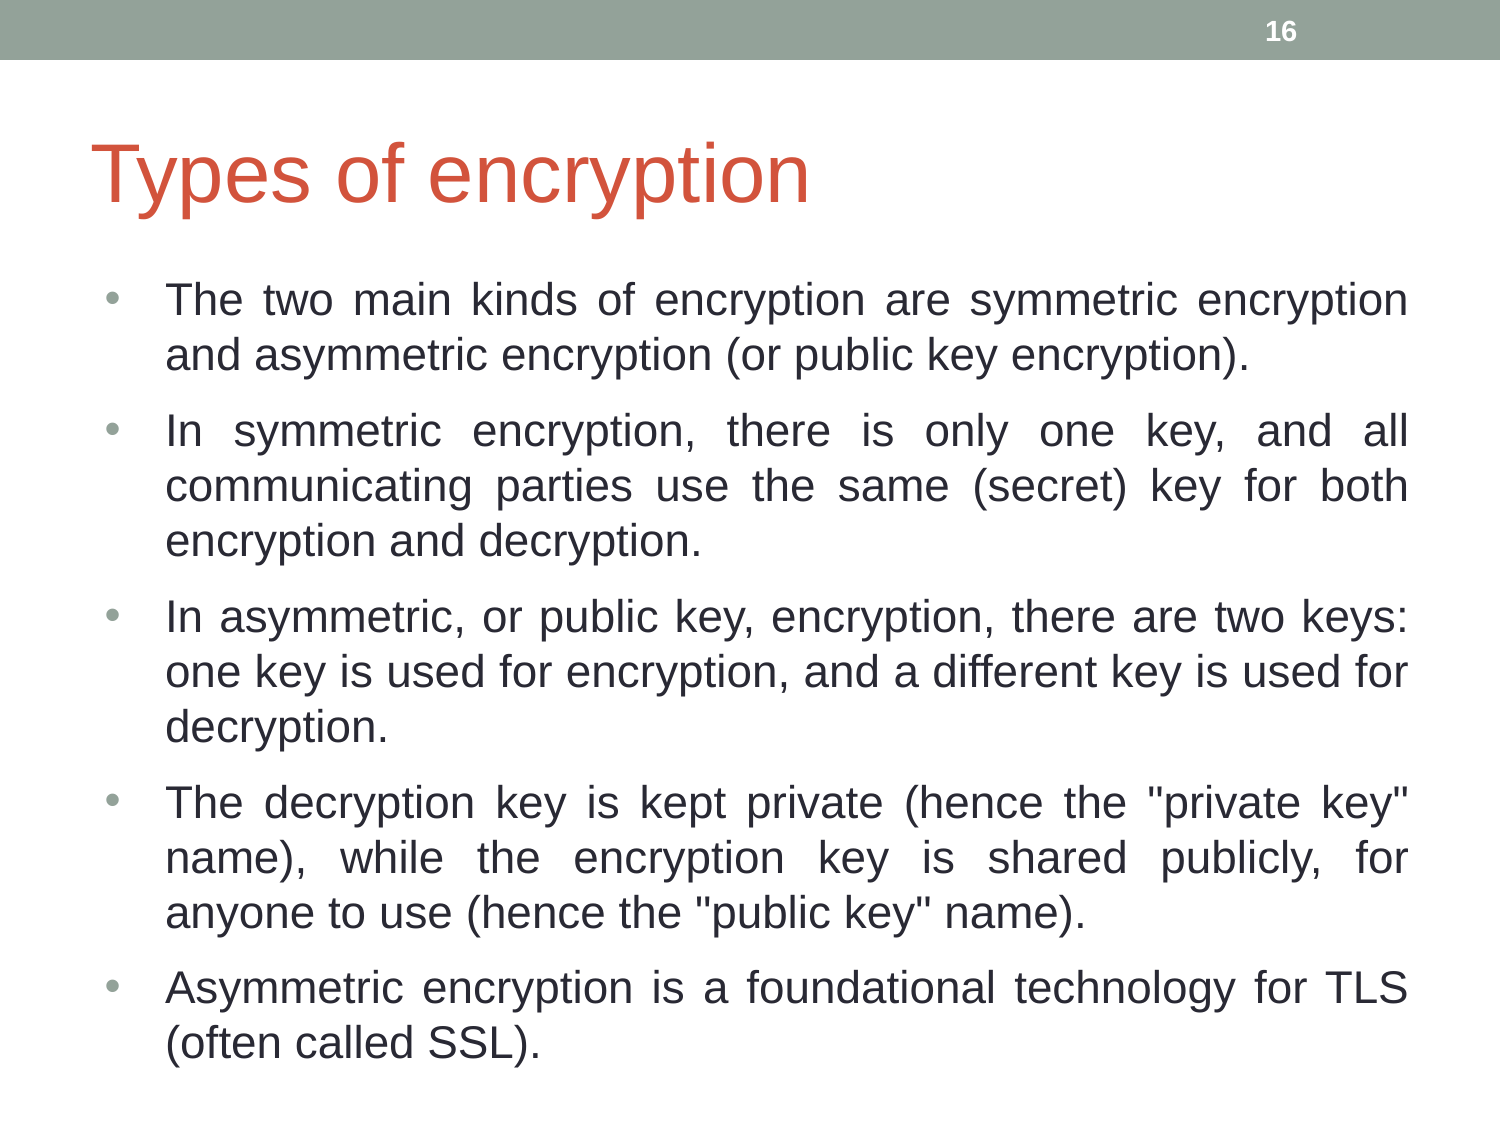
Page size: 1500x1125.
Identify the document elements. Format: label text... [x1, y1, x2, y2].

title Types of encryption [75, 87, 1425, 250]
list The two main kinds of encryption are symmetric encryption and asymmetric encryption (or public key encryption). In symmetric encryption, there is only one key, and all communicating parties use the same (secret) key for both encryption and decryption. In asymmetric, or public key, encryption, there are two keys: one key is used for encryption, and a different key is used for decryption. The decryption key is kept private (hence the "private key" name), while the encryption key is shared publicly, for anyone to use (hence the "public key" name). Asymmetric encryption is a foundational technology for TLS (often called SSL). [75, 262, 1425, 1063]
slide_number 16 [1250, 3, 1425, 57]
